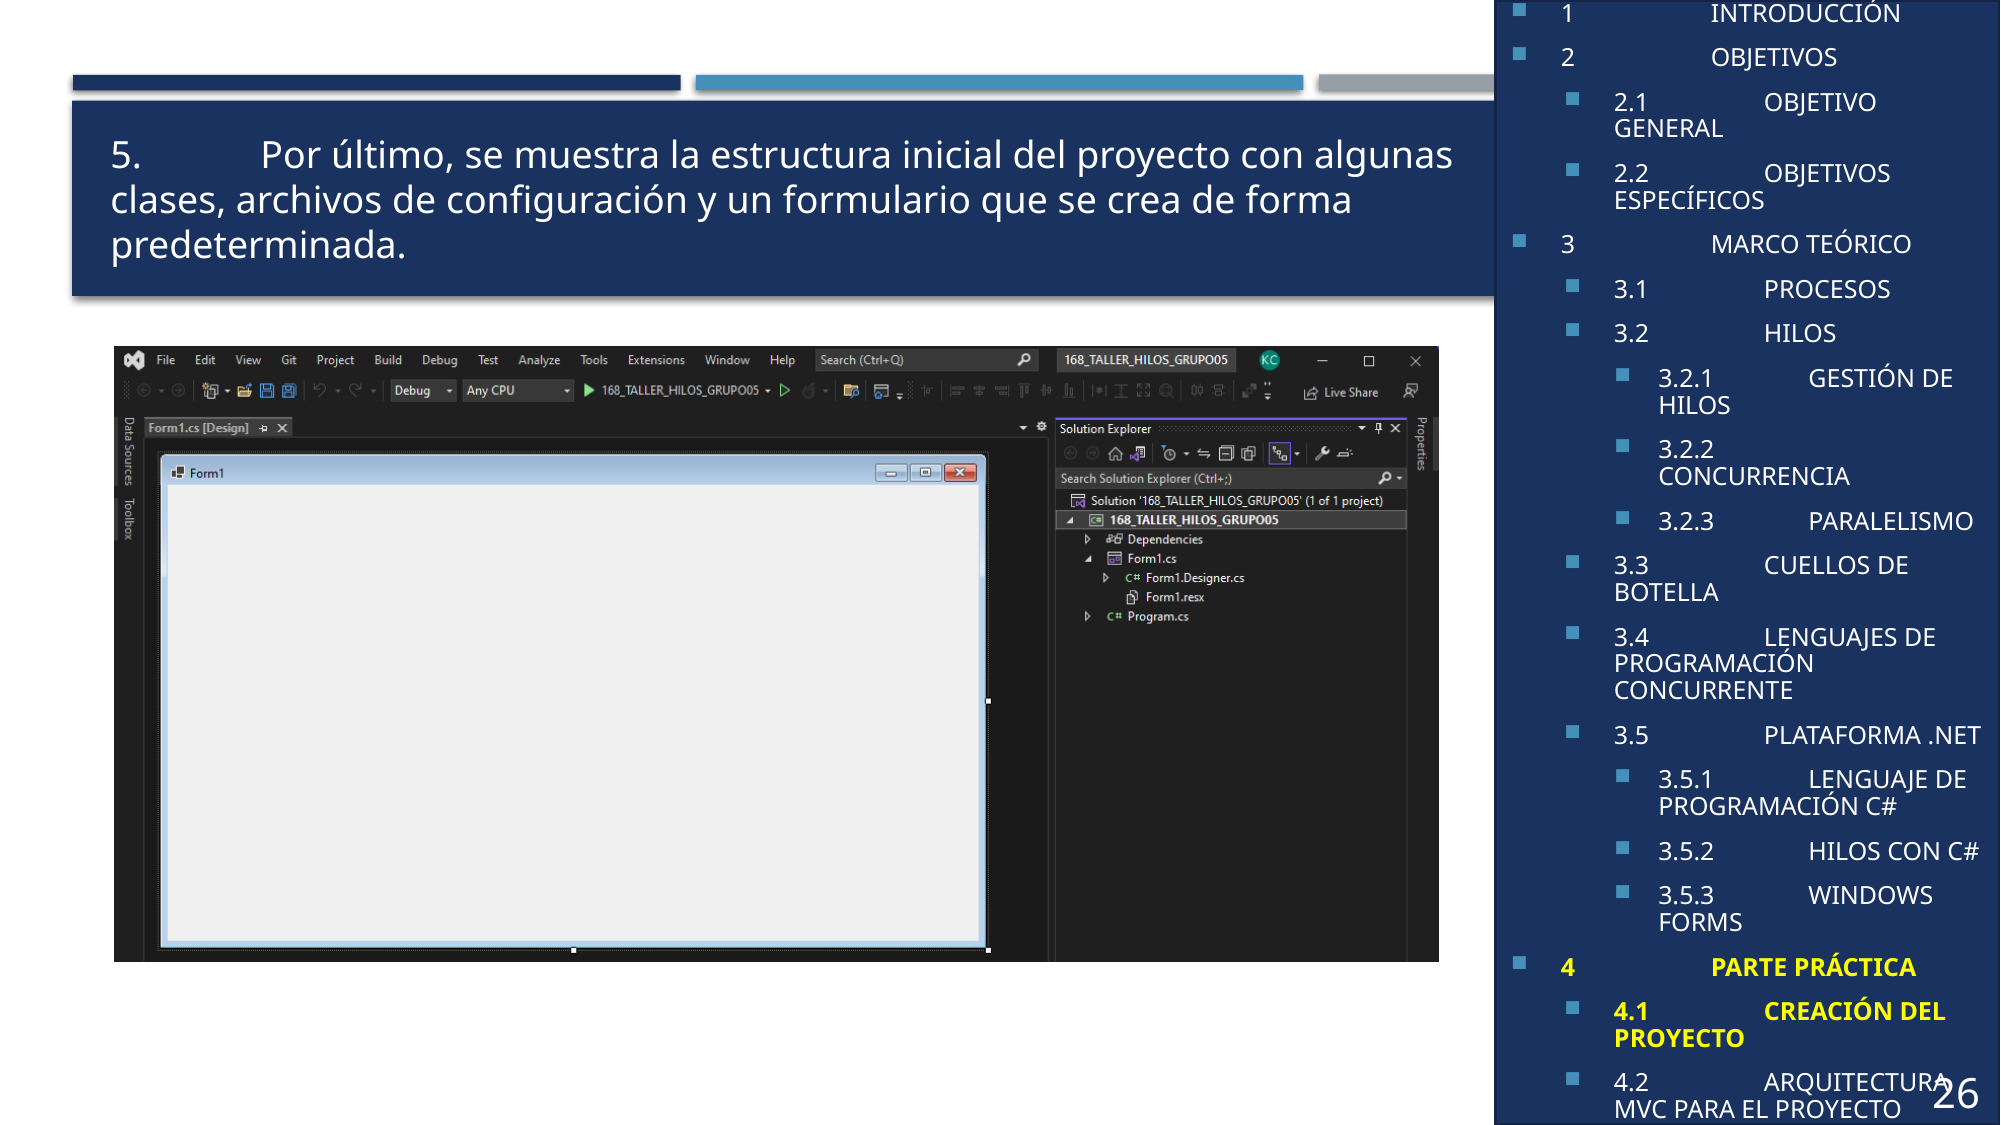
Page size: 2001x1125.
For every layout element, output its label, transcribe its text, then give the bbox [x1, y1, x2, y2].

text_box 26 [1917, 1059, 1998, 1125]
picture [113, 345, 1439, 963]
text_box 1 INTRODUCCIÓN 2 OBJETIVOS 2.1 OBJETIVO GENERAL 2.2 OBJETIVOS ESPECÍFICOS 3 MARCO TEÓRICO 3.1 PROCESOS 3.2 HILOS 3.2.1 GESTIÓN DE HILOS 3.2.2 CONCURRENCIA 3.2.3 PARALELISMO 3.3 CUELLOS DE BOTELLA 3.4 LENGUAJES DE PROGRAMACIÓN CONCURRENTE 3.5 PLATAFORMA .NET 3.5.1 LENGUAJE DE PROGRAMACIÓN C# 3.5.2 HILOS CON C# 3.5.3 WINDOWS FORMS 4 PARTE PRÁCTICA 4.1 CREACIÓN DEL PROYECTO 4.2 ARQUITECTURA MVC PARA EL PROYECTO [1494, 0, 2000, 1125]
title 5. Por último, se muestra la estructura inicial del proyecto con algunas clases, archivos de configuración y un formulario que se crea de forma predeterminada. [95, 115, 1494, 282]
